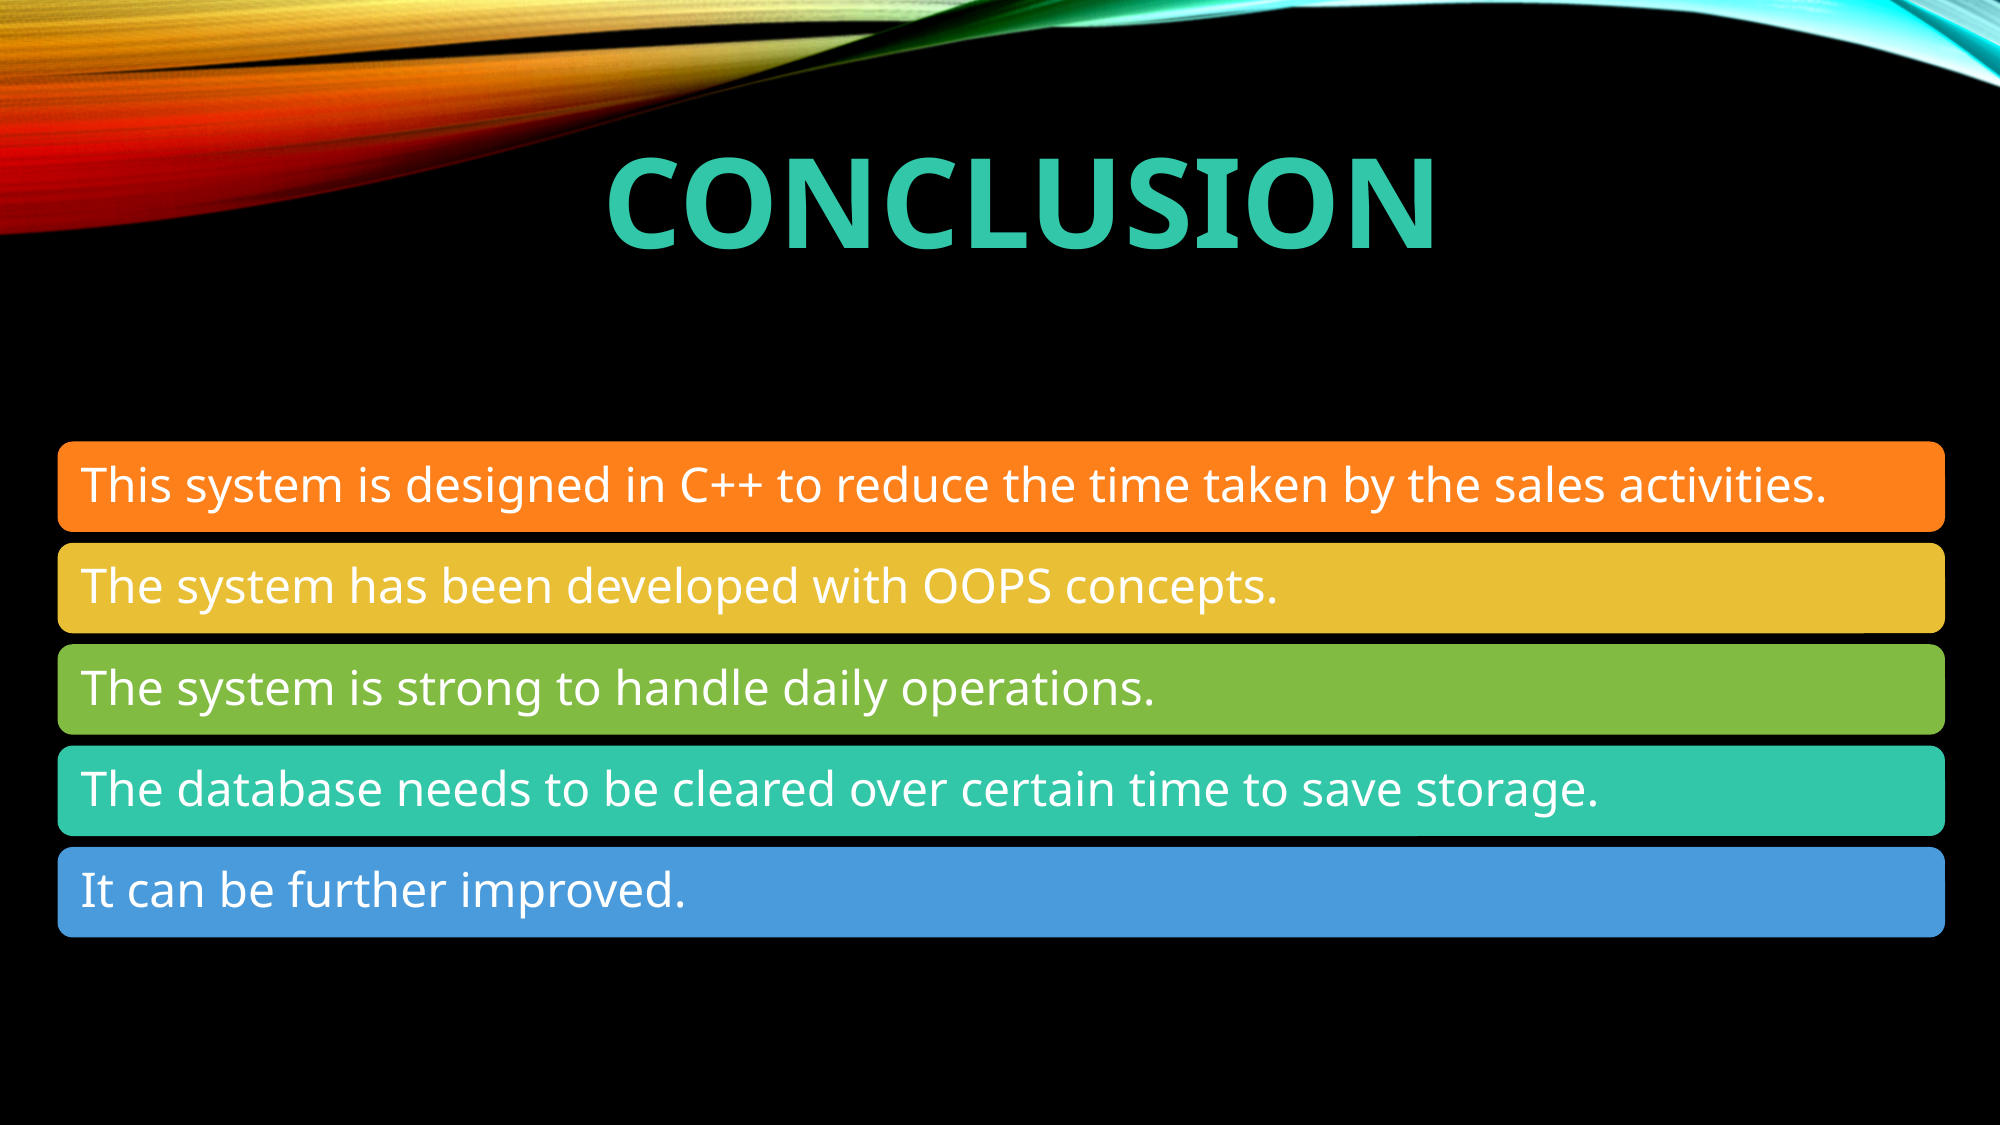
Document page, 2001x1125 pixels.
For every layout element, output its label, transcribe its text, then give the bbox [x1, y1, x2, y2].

title CONCLUSION [46, 102, 1459, 315]
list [57, 320, 1946, 1059]
picture [0, 0, 2000, 237]
